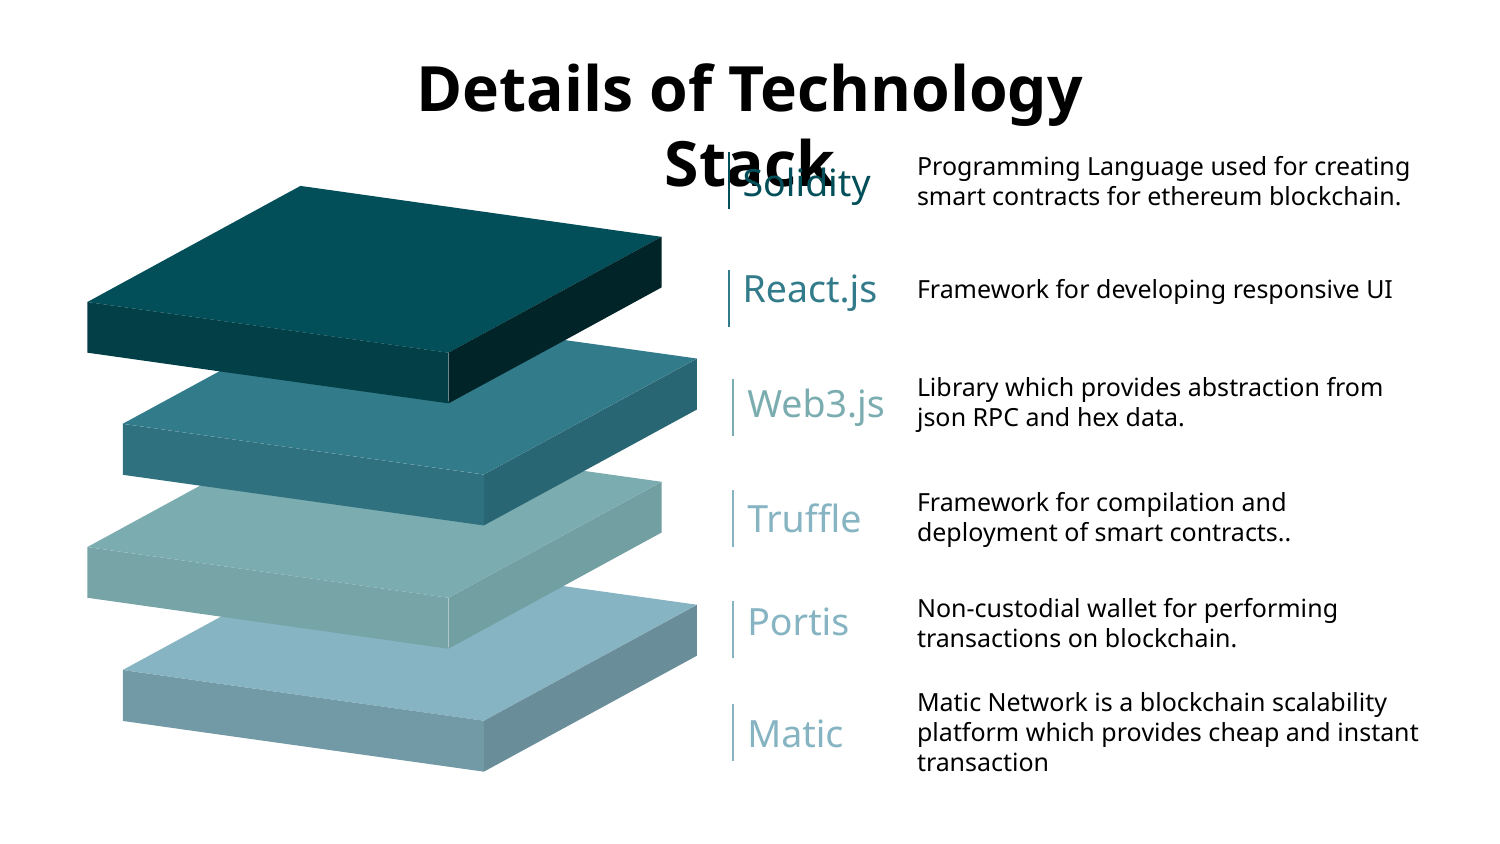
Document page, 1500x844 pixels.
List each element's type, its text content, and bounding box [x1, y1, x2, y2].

text_box Programming Language used for creating smart contracts for ethereum blockchain. [902, 135, 1437, 259]
text_box Matic Network is a blockchain scalability platform which provides cheap and instant transaction [902, 671, 1437, 795]
text_box [122, 586, 696, 720]
text_box [122, 670, 484, 772]
text_box Solidity [727, 143, 902, 203]
text_box Web3.js [732, 364, 902, 424]
text_box Framework for compilation and deployment of smart contracts.. [902, 480, 1437, 577]
text_box Non-custodial wallet for performing transactions on blockchain. [902, 577, 1437, 671]
text_box Matic [732, 694, 902, 770]
text_box Portis [732, 583, 908, 658]
text_box [122, 423, 484, 526]
text_box [124, 340, 696, 474]
text_box [484, 358, 697, 526]
text_box [87, 302, 449, 404]
text_box Library which provides abstraction from json RPC and hex data. [902, 382, 1437, 480]
text_box Framework for developing responsive UI [902, 259, 1437, 382]
text_box [87, 547, 448, 649]
text_box [484, 604, 697, 772]
text_box [87, 471, 661, 597]
text_box React.js [727, 250, 902, 309]
text_box Truffle [732, 480, 902, 539]
text_box [449, 236, 662, 404]
text_box [87, 185, 661, 352]
text_box [448, 481, 662, 649]
title Details of Technology Stack [379, 33, 1121, 136]
